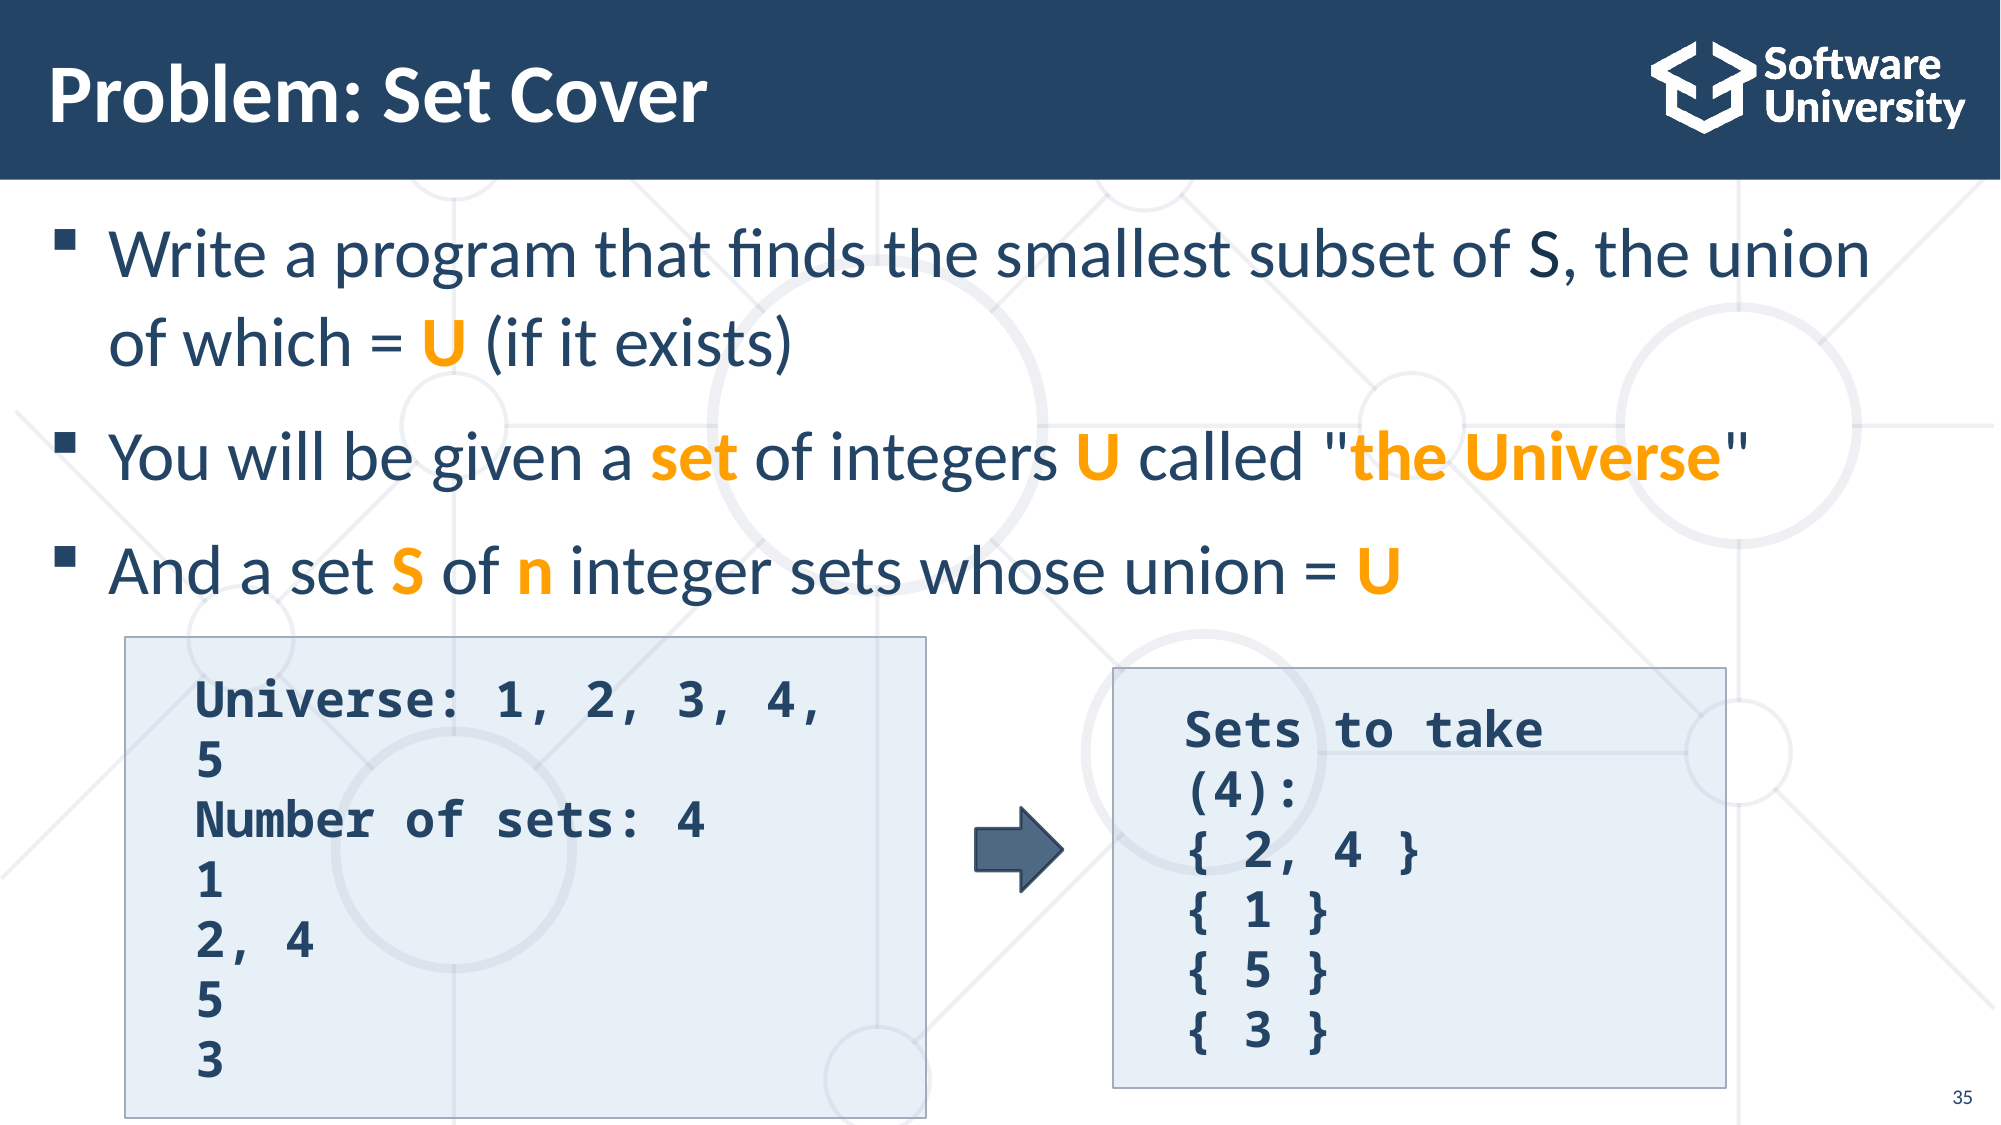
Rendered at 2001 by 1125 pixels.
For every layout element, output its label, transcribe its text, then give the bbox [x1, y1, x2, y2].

slide_number ‹#› [1927, 1067, 1989, 1117]
title Problem: Set Cover [31, 16, 1625, 162]
text_box Sets to take (4): { 2, 4 } { 1 } { 5 } { 3 } [1113, 667, 1726, 1088]
list Write a program that finds the smallest subset of S, the union of which = U (if it exists) You will be given a set of integers U called "the Universe" And a set S of n integer sets whose union = U [31, 196, 1970, 1104]
text_box Universe: 1, 2, 3, 4, 5 Number of sets: 4 1 2, 4 5 3 [125, 637, 926, 1118]
text_box [973, 805, 1066, 894]
picture [1651, 41, 1966, 134]
